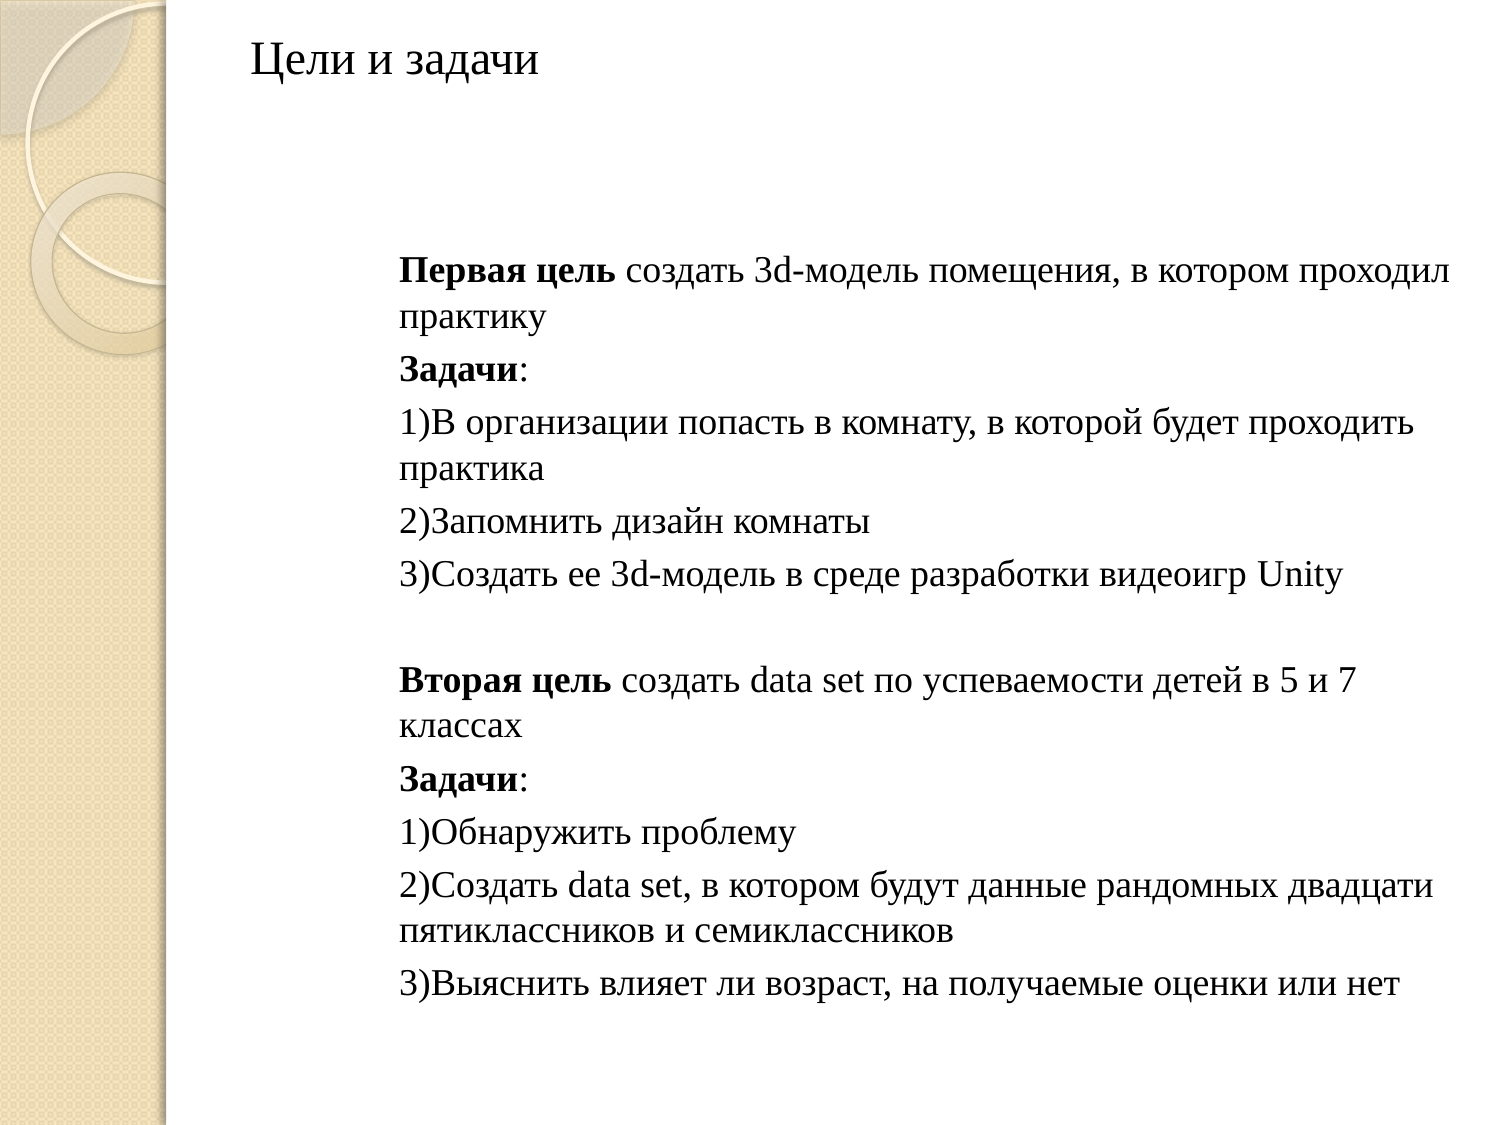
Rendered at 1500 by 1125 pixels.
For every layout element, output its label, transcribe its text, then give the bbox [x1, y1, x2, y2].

text_box Цели и задачи [235, 19, 1447, 92]
list Первая цель создать 3d-модель помещения, в котором проходил практику Задачи: 1)В организации попасть в комнату, в которой будет проходить практика 2)Запомнить дизайн комнаты 3)Создать ее 3d-модель в среде разработки видеоигр Unity Вторая цель создать data set по успеваемости детей в 5 и 7 классах Задачи: 1)Обнаружить проблему 2)Создать data set, в котором будут данные рандомных двадцати пятиклассников и семиклассников 3)Выяснить влияет ли возраст, на получаемые оценки или нет [235, 237, 1466, 1025]
